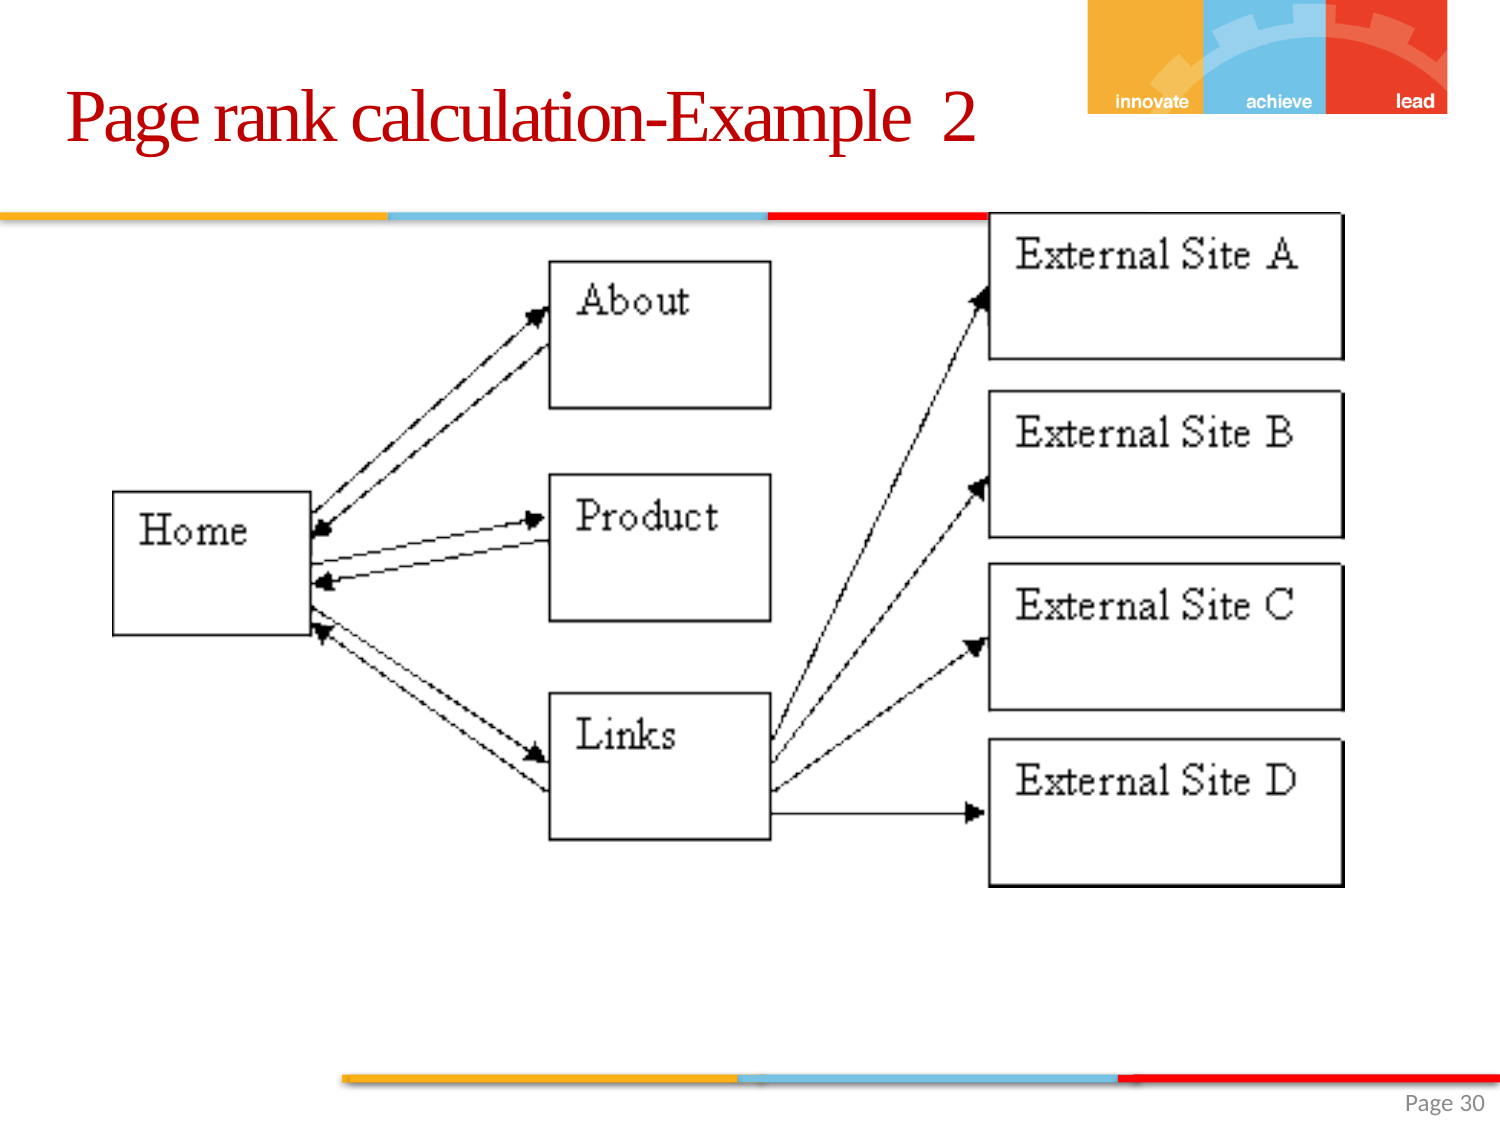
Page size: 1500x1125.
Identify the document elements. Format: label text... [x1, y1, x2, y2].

picture [112, 212, 1345, 888]
slide_number Page 30 [1149, 1077, 1500, 1125]
list Page rank calculation-Example 2 [50, 24, 1088, 213]
picture [1087, 0, 1448, 114]
